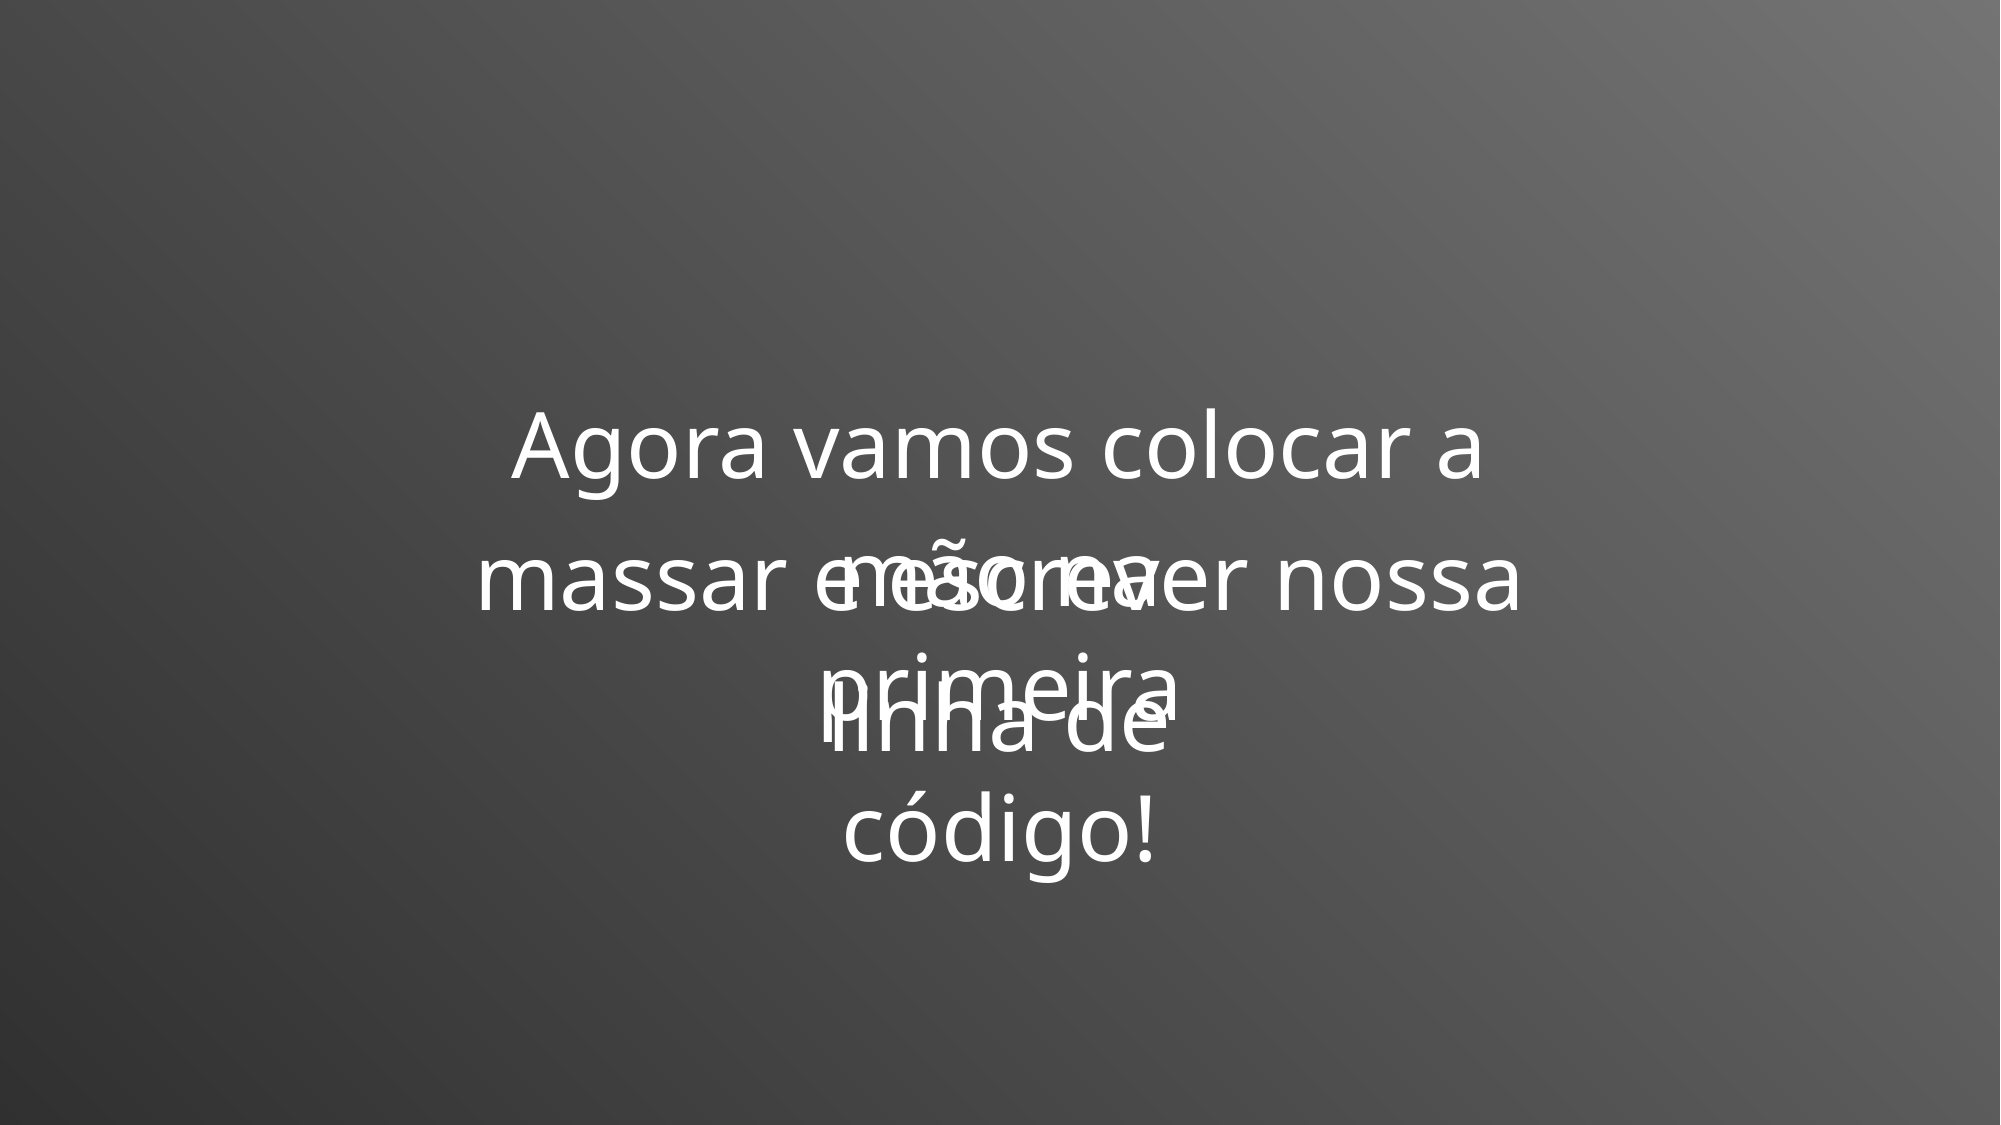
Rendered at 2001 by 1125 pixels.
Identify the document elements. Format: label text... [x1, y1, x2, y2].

text_box [0, 0, 2000, 1125]
text_box linha de código! [647, 652, 1353, 887]
text_box massar e escrever nossa primeira [414, 511, 1585, 747]
text_box Agora vamos colocar a mão na [407, 362, 1592, 632]
